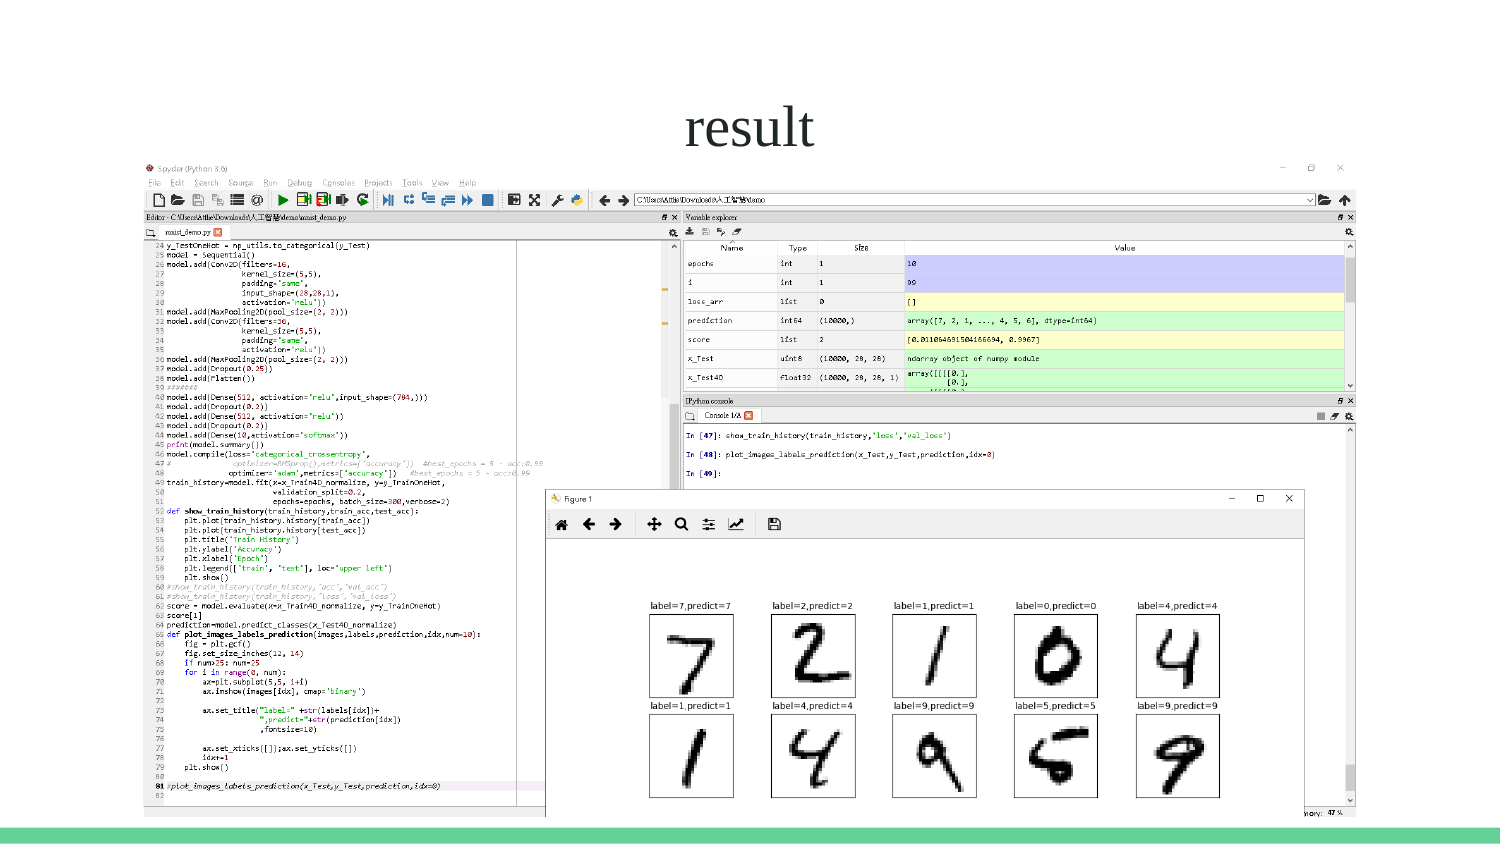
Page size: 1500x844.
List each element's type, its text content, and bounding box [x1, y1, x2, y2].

picture [143, 161, 1357, 818]
title result [51, 72, 1449, 167]
